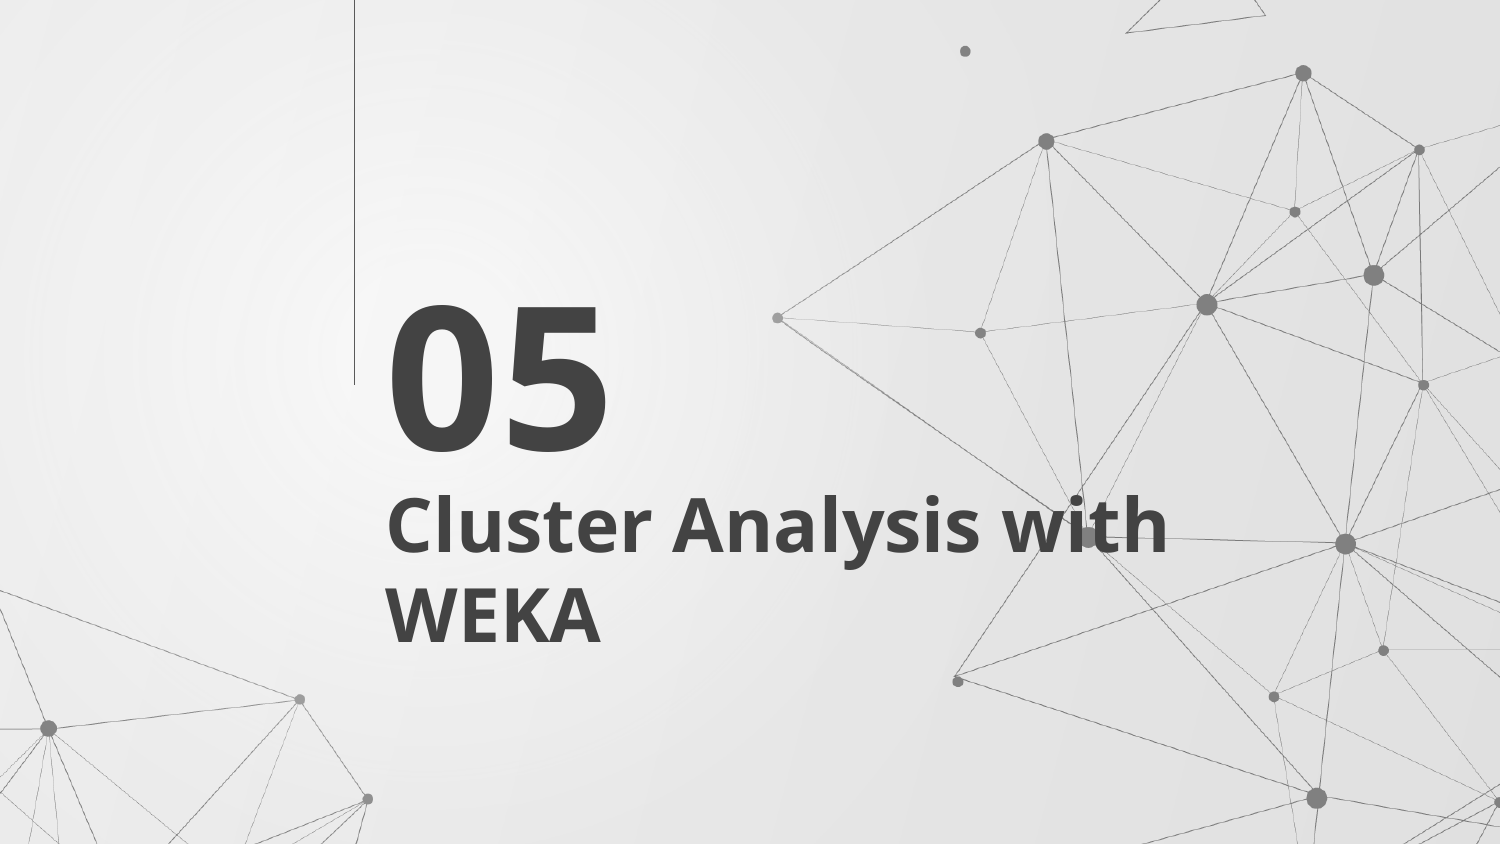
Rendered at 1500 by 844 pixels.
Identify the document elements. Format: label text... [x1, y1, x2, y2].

title Cluster Analysis with WEKA [370, 409, 1224, 726]
picture [0, 0, 1500, 844]
title 05 [370, 308, 860, 433]
